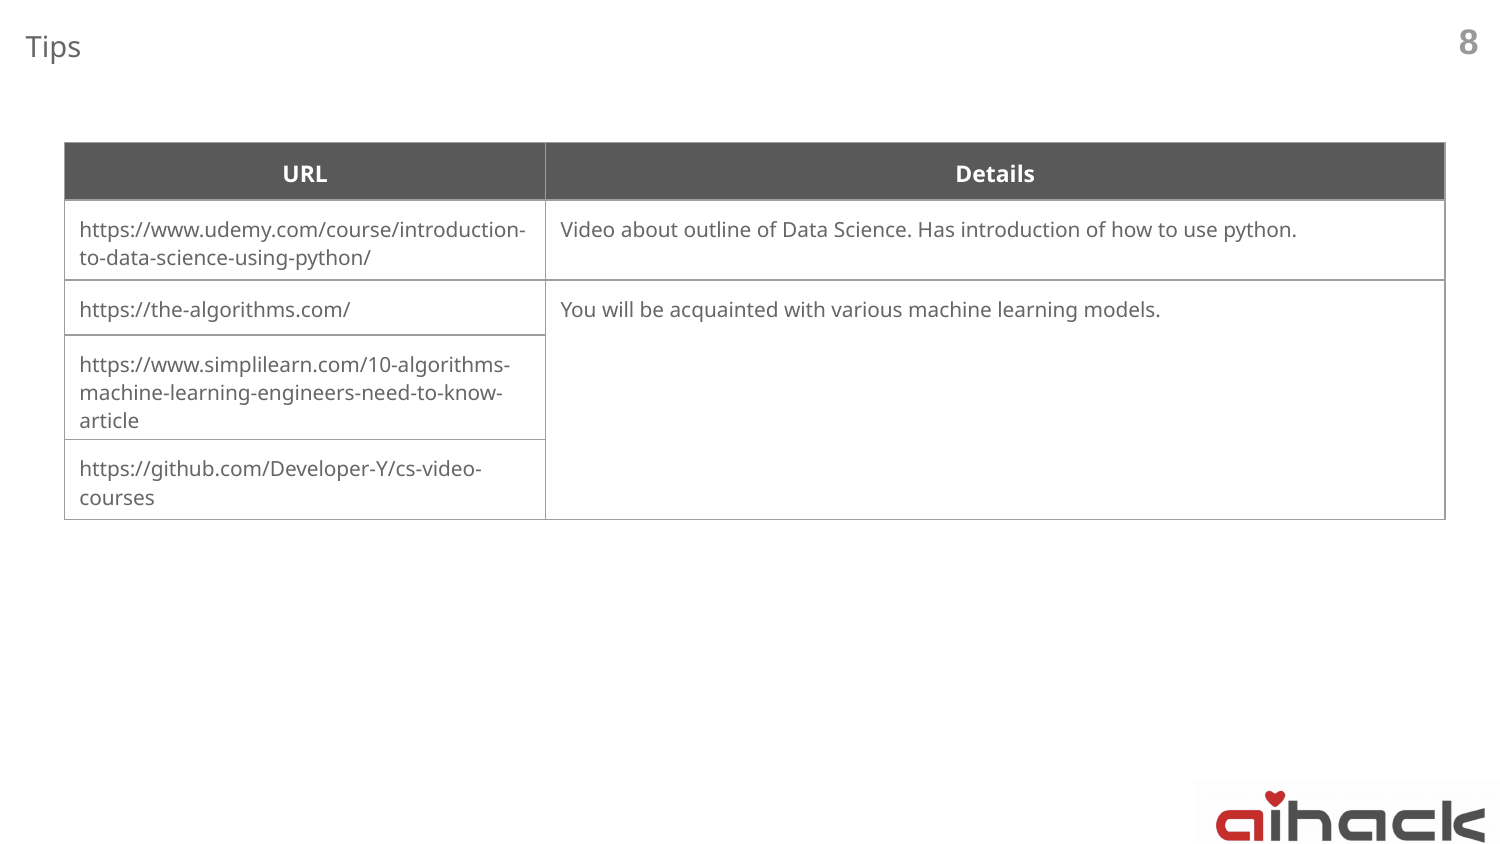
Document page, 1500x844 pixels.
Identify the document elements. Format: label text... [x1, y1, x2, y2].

table_cell https://www.udemy.com/course/introduction-to-data-science-using-python/ [65, 201, 545, 279]
table_cell Video about outline of Data Science. Has introduction of how to use python. [546, 201, 1444, 279]
picture [1194, 780, 1500, 844]
text_box Tips [10, 13, 619, 79]
table_cell https://github.com/Developer-Y/cs-video-courses [65, 440, 545, 519]
table_header URL [65, 143, 545, 199]
table_cell You will be acquainted with various machine learning models. [546, 281, 1444, 519]
table_header Details [546, 143, 1444, 199]
slide_number ‹#› [1403, 4, 1494, 69]
table_cell https://the-algorithms.com/ [65, 281, 545, 334]
table_cell https://www.simplilearn.com/10-algorithms-machine-learning-engineers-need-to-know-article [65, 336, 545, 439]
